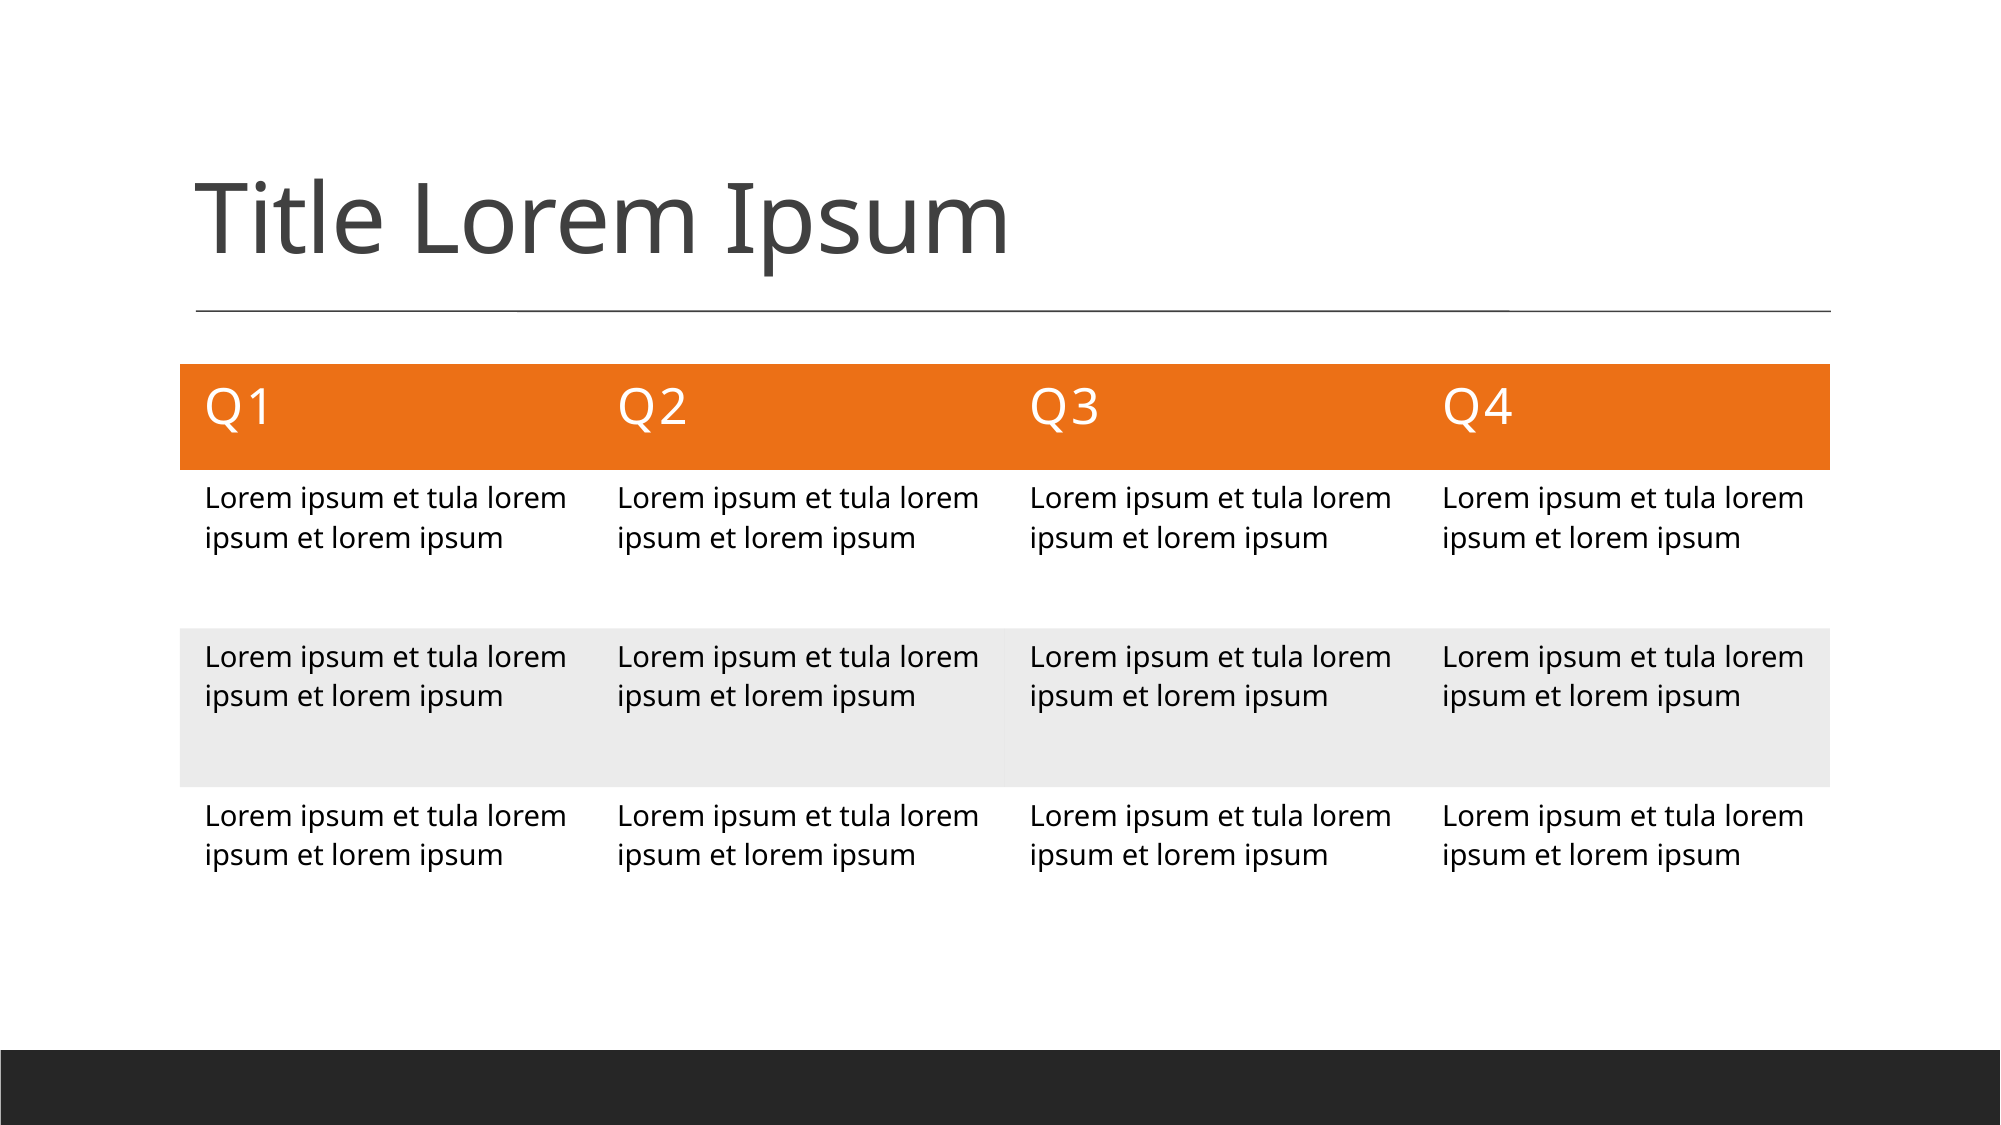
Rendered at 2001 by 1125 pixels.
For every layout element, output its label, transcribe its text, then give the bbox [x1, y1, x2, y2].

table_cell Lorem ipsum et tula lorem ipsum et lorem ipsum [180, 470, 592, 628]
table_header Q1 [180, 364, 592, 470]
table_cell Lorem ipsum et tula lorem ipsum et lorem ipsum [592, 787, 1005, 946]
table_header Q2 [592, 364, 1005, 470]
table_cell Lorem ipsum et tula lorem ipsum et lorem ipsum [180, 787, 592, 946]
table_cell Lorem ipsum et tula lorem ipsum et lorem ipsum [1417, 787, 1830, 946]
table_cell Lorem ipsum et tula lorem ipsum et lorem ipsum [1005, 787, 1417, 946]
table_cell Lorem ipsum et tula lorem ipsum et lorem ipsum [180, 628, 592, 787]
table_cell Lorem ipsum et tula lorem ipsum et lorem ipsum [1417, 628, 1830, 787]
text_box Title Lorem Ipsum [180, 47, 1830, 285]
table_cell Lorem ipsum et tula lorem ipsum et lorem ipsum [1005, 628, 1417, 787]
table_cell Lorem ipsum et tula lorem ipsum et lorem ipsum [592, 628, 1005, 787]
table_cell Lorem ipsum et tula lorem ipsum et lorem ipsum [1417, 470, 1830, 628]
table_cell Lorem ipsum et tula lorem ipsum et lorem ipsum [592, 470, 1005, 628]
table_header Q3 [1005, 364, 1417, 470]
table_cell Lorem ipsum et tula lorem ipsum et lorem ipsum [1005, 470, 1417, 628]
table_header Q4 [1417, 364, 1830, 470]
